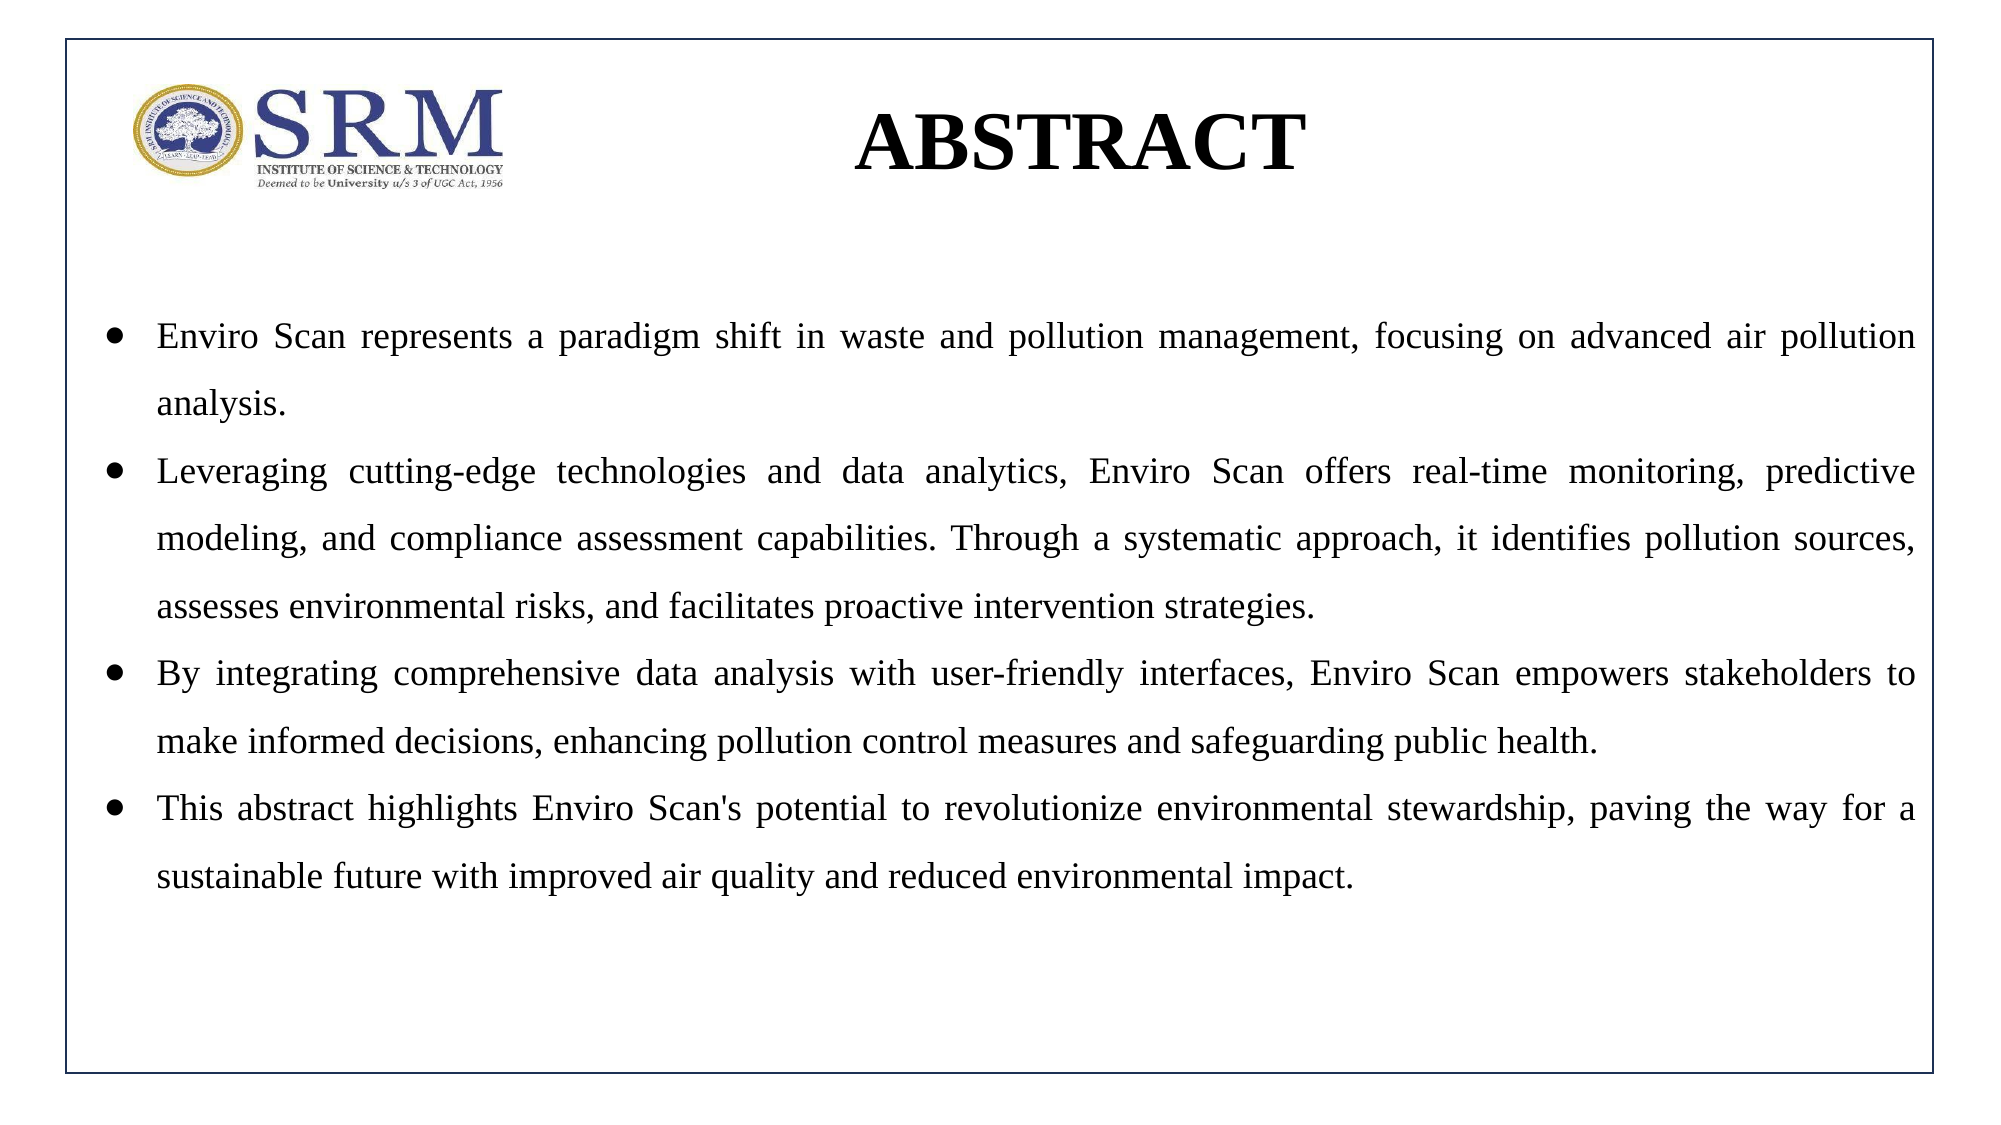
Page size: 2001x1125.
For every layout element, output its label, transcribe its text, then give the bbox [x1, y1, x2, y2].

text_box ABSTRACT [840, 78, 1840, 194]
text_box Enviro Scan represents a paradigm shift in waste and pollution management, focusing on advanced air pollution analysis. Leveraging cutting-edge technologies and data analytics, Enviro Scan offers real-time monitoring, predictive modeling, and compliance assessment capabilities. Through a systematic approach, it identifies pollution sources, assesses environmental risks, and facilitates proactive intervention strategies. By integrating comprehensive data analysis with user-friendly interfaces, Enviro Scan empowers stakeholders to make informed decisions, enhancing pollution control measures and safeguarding public health. This abstract highlights Enviro Scan's potential to revolutionize environmental stewardship, paving the way for a sustainable future with improved air quality and reduced environmental impact. [66, 281, 1934, 996]
text_box [65, 38, 1934, 1074]
picture [133, 84, 503, 189]
